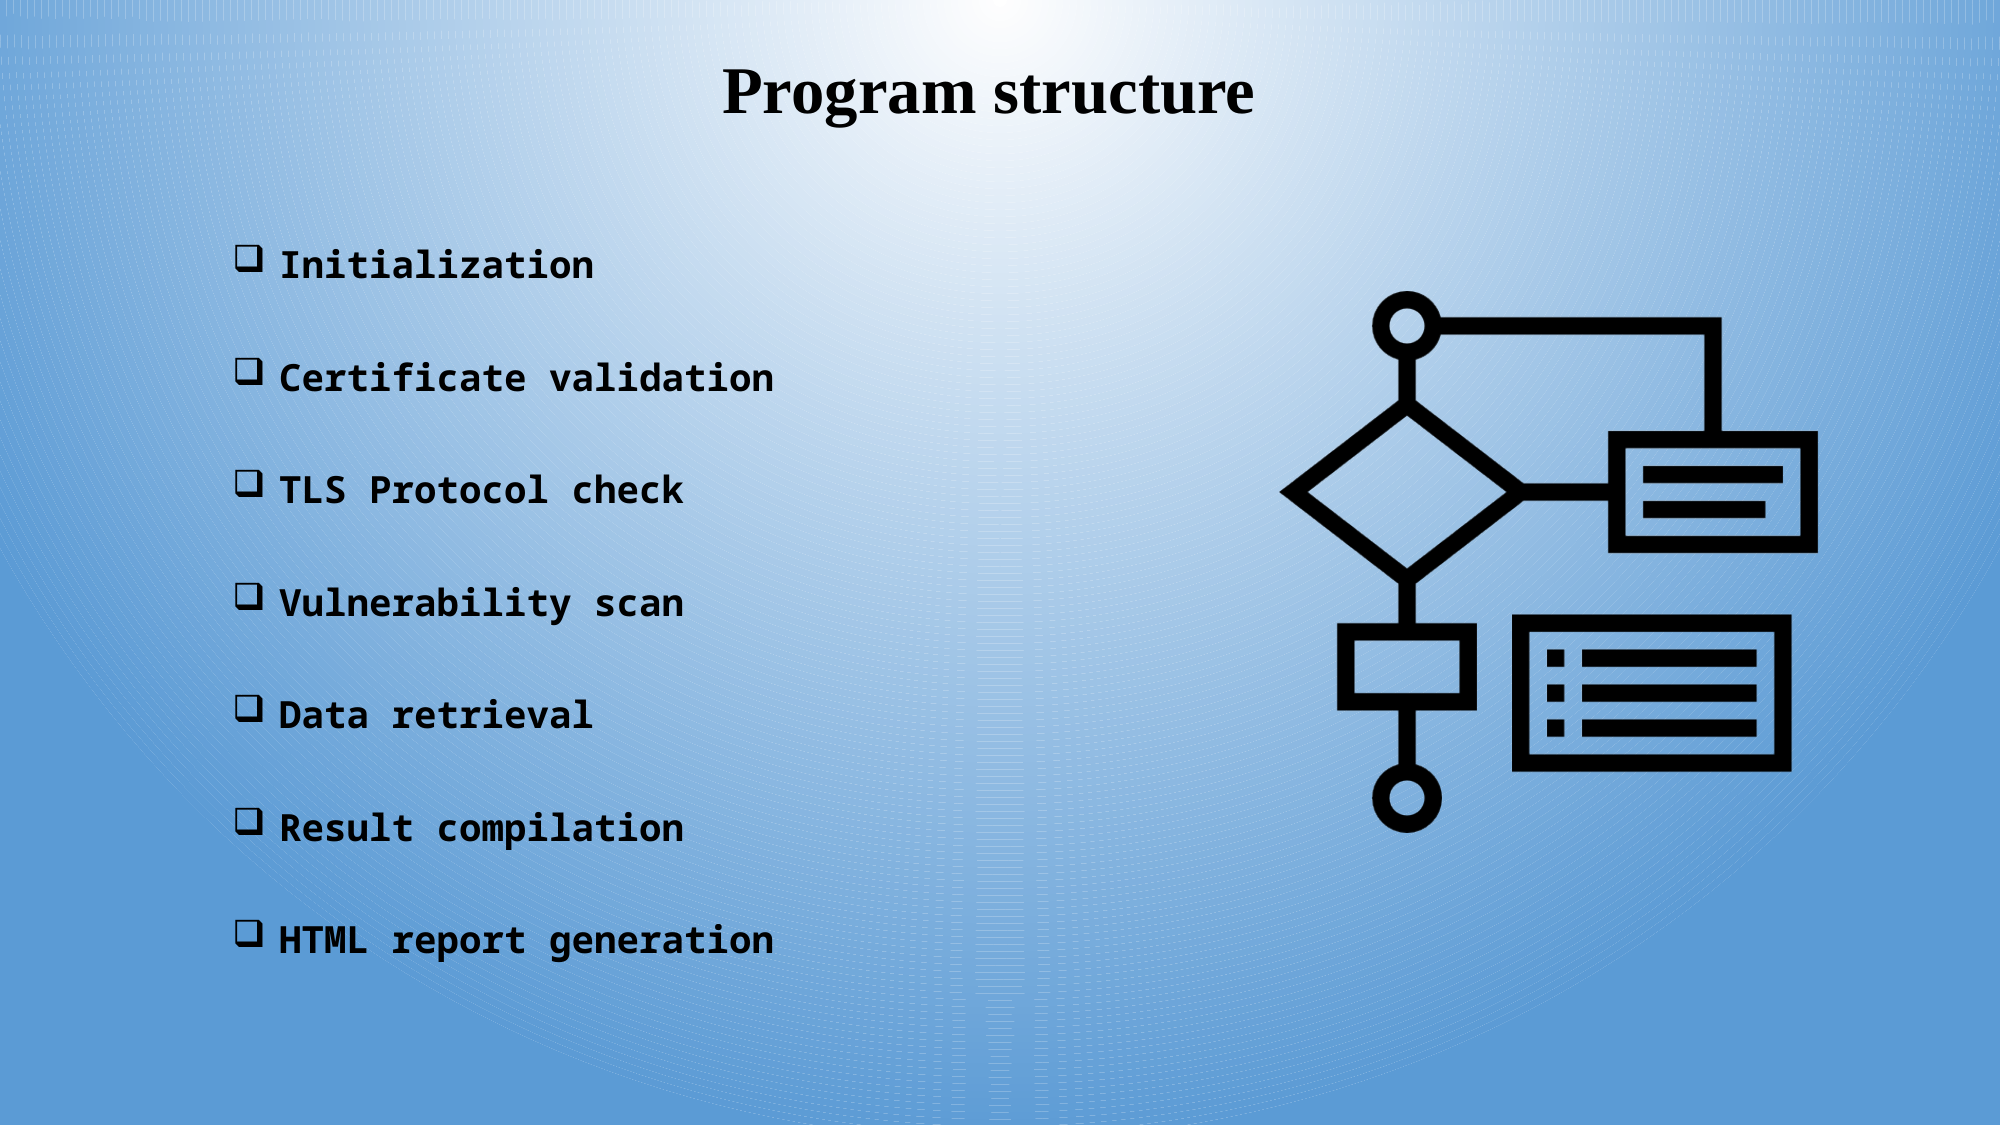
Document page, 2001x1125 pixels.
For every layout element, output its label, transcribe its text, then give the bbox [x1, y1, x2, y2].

picture [1278, 291, 1820, 833]
text_box Program structure [707, 39, 1293, 135]
text_box Initialization Certificate validation TLS Protocol check Vulnerability scan Data retrieval Result compilation HTML report generation [142, 166, 1028, 969]
